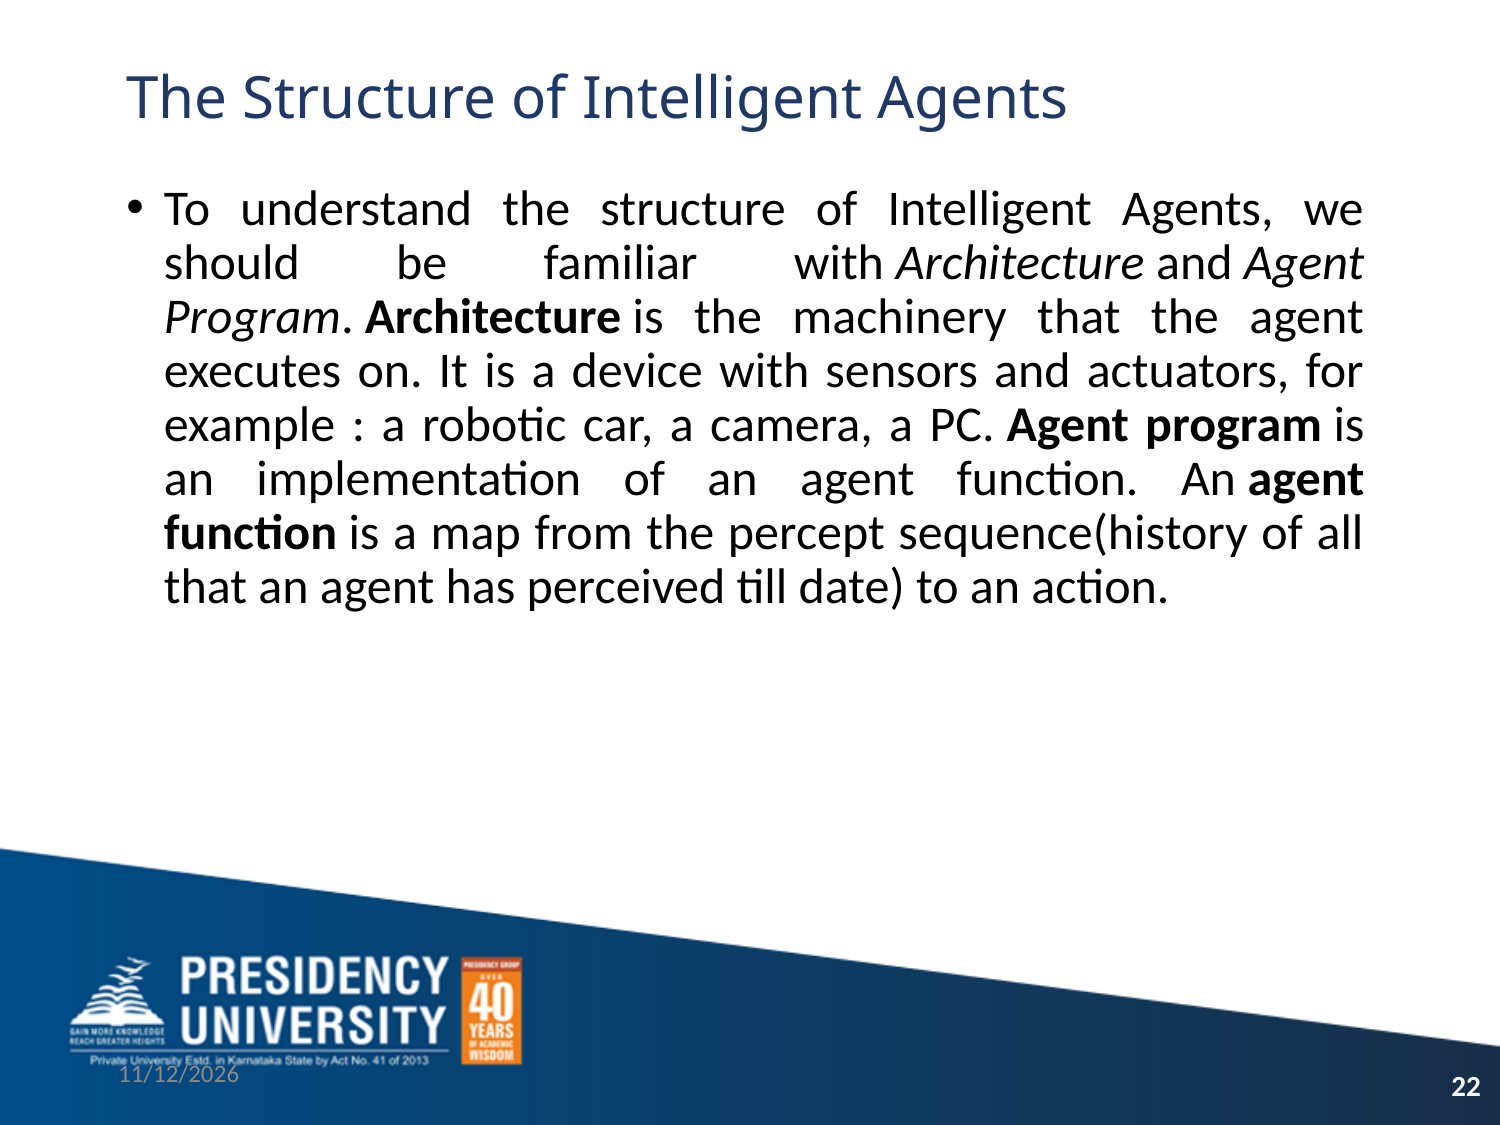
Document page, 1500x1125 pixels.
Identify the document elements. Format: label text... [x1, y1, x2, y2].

list To understand the structure of Intelligent Agents, we should be familiar with Architecture and Agent Program. Architecture is the machinery that the agent executes on. It is a device with sensors and actuators, for example : a robotic car, a camera, a PC. Agent program is an implementation of an agent function. An agent function is a map from the percept sequence(history of all that an agent has perceived till date) to an action. [111, 174, 1380, 736]
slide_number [103, 1042, 441, 1103]
picture [0, 845, 1500, 1125]
slide_number 22 [1158, 1054, 1496, 1115]
title The Structure of Intelligent Agents [111, 63, 1289, 135]
